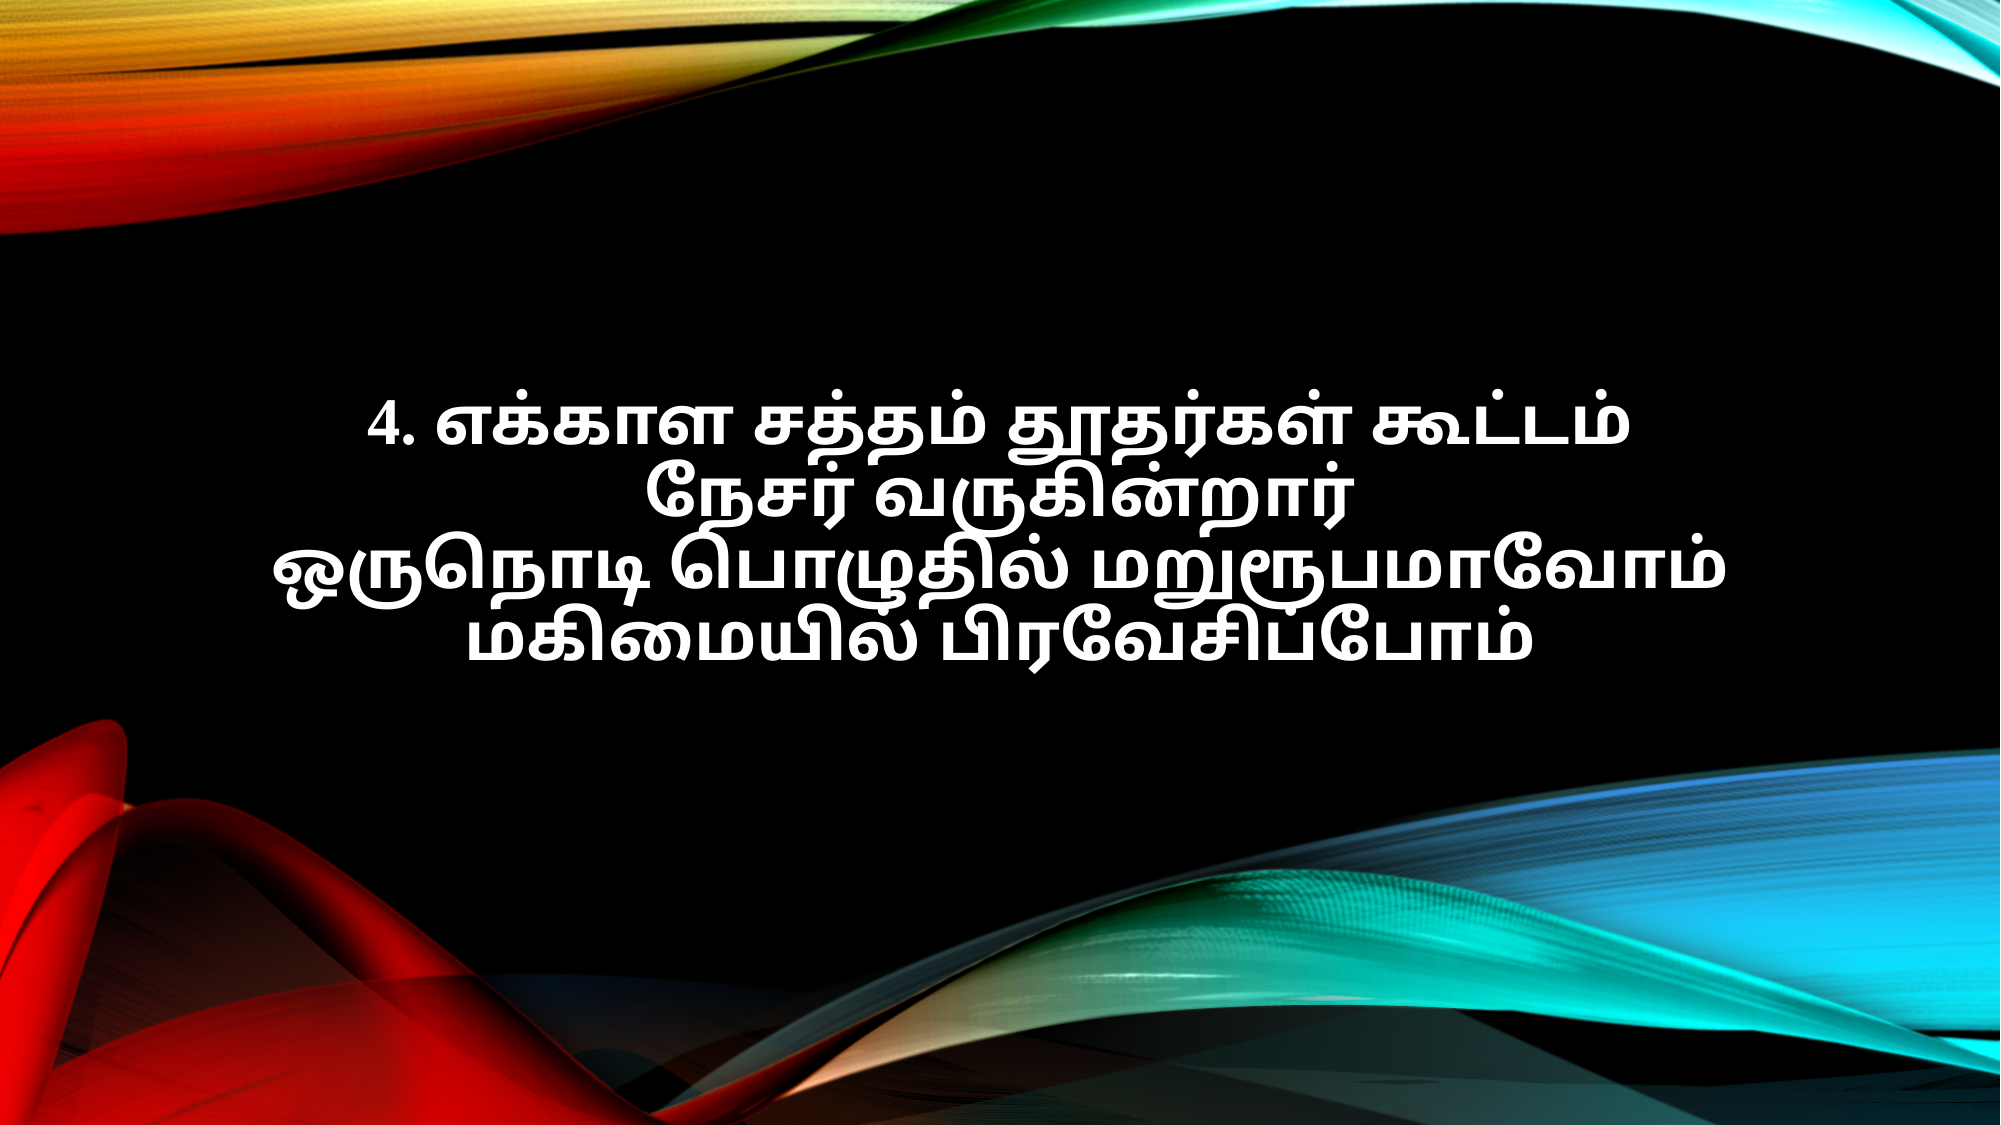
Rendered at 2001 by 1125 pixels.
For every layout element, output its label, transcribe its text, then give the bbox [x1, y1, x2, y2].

subtitle 4. எக்காள சத்தம் தூதர்கள் கூட்டம் நேசர் வருகின்றார் ஒருநொடி பொழுதில் மறுரூபமாவோம் மகிமையில் பிரவேசிப்போம் [0, 0, 2000, 1125]
